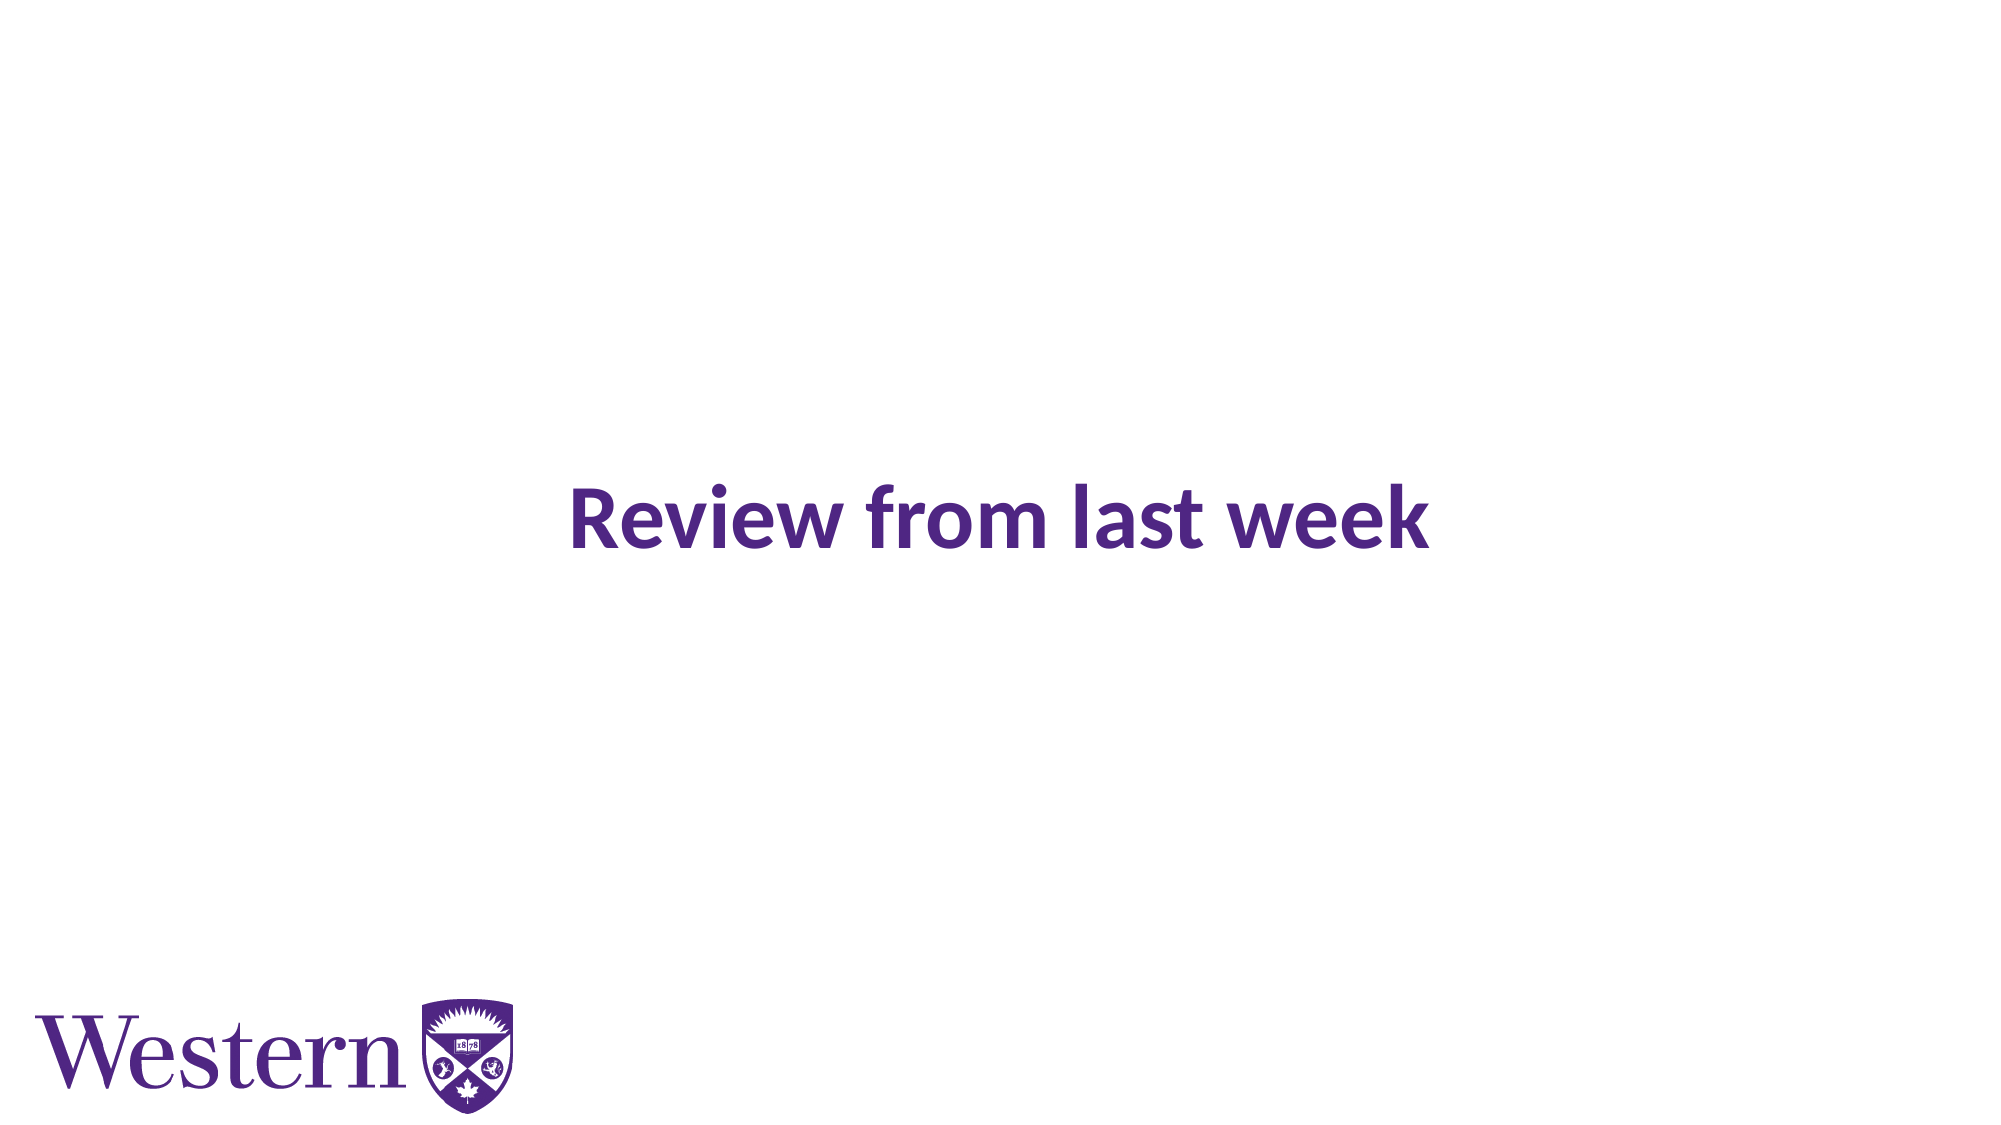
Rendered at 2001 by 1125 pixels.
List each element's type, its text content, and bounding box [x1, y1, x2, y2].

picture [35, 999, 513, 1114]
title Review from last week [249, 184, 1750, 576]
